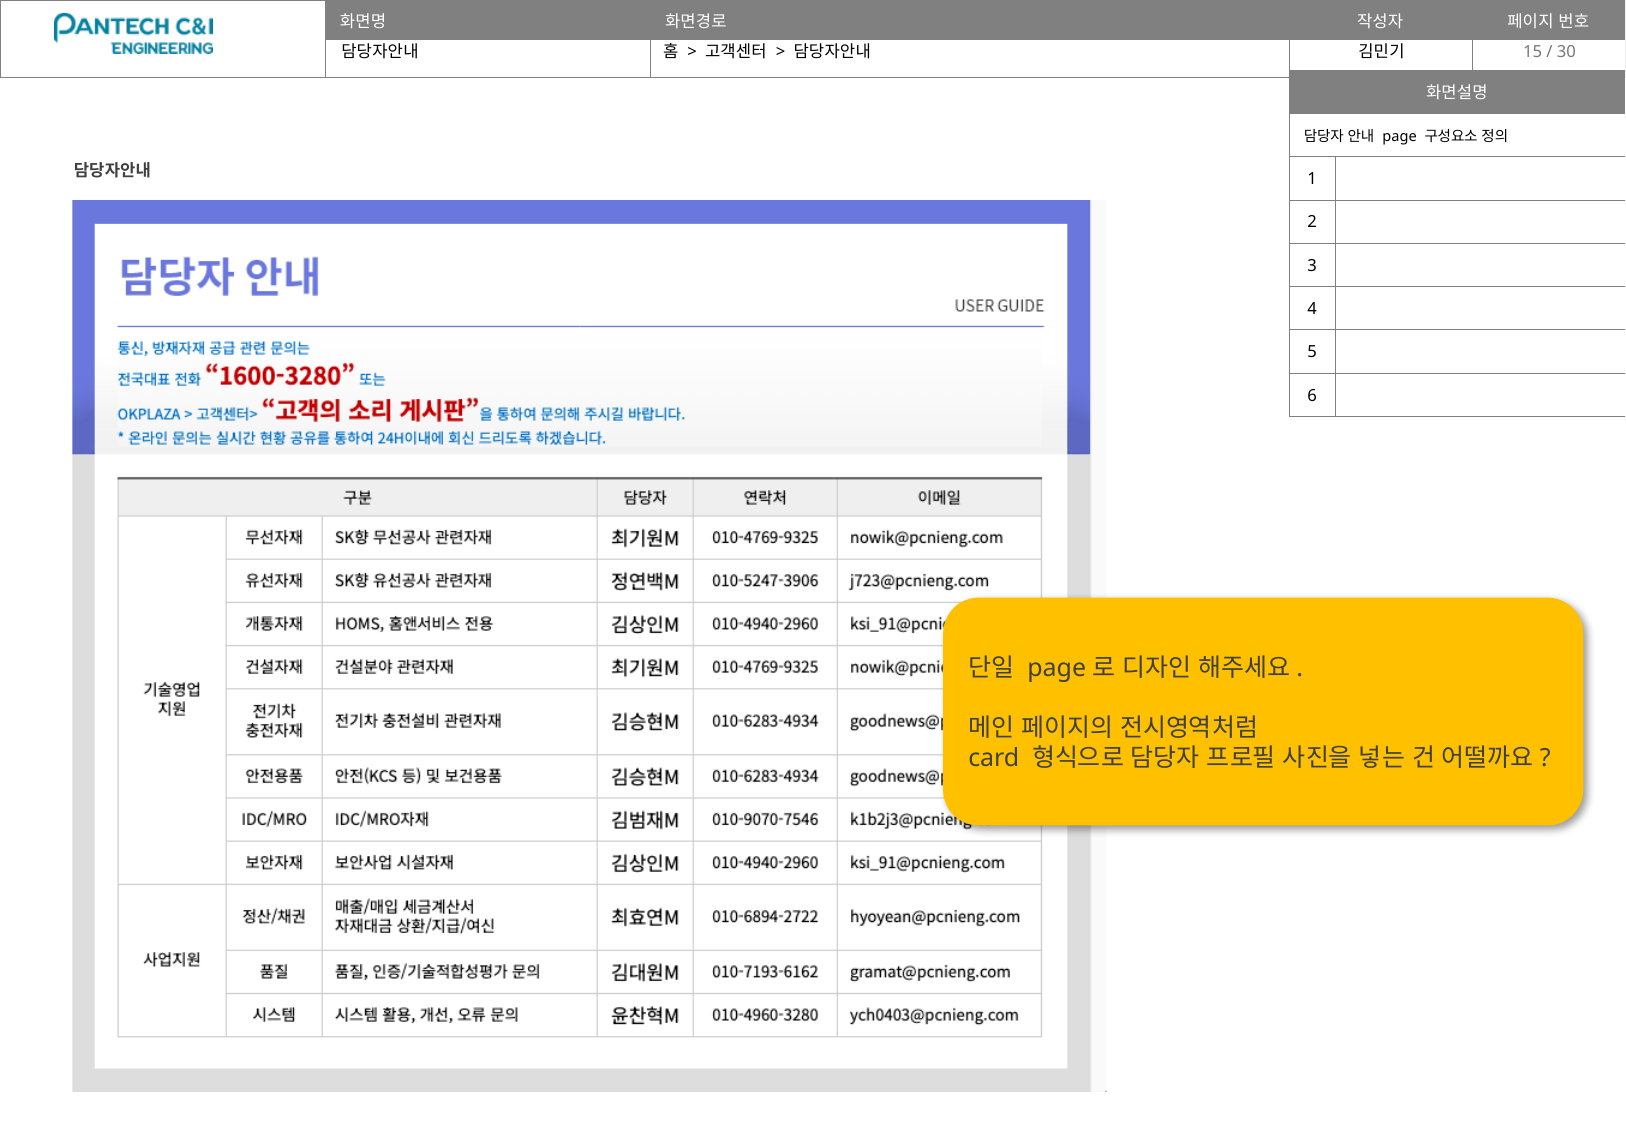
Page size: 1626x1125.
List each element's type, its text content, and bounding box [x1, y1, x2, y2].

table_cell 3 [1290, 244, 1335, 286]
table_cell [1336, 330, 1625, 373]
table_cell [1336, 287, 1625, 329]
table_cell [1336, 201, 1625, 243]
table_cell 2 [1290, 201, 1335, 243]
text_box 홈 > 고객센터 > 담당자안내 [648, 33, 971, 68]
table_cell [1336, 157, 1625, 200]
text_box 담당자안내 [57, 146, 1242, 193]
slide_number 15 [1474, 33, 1625, 70]
table_cell 4 [1290, 287, 1335, 329]
table_cell 1 [1290, 157, 1335, 200]
table_cell 5 [1290, 330, 1335, 373]
picture [71, 199, 1107, 1093]
text_box 담당자안내 [326, 33, 648, 68]
text_box 단일 page로 디자인 해주세요. 메인 페이지의 전시영역처럼 card 형식으로 담당자 프로필 사진을 넣는 건 어떨까요? [1107, 596, 1585, 827]
table_cell 6 [1290, 374, 1335, 416]
picture [54, 13, 213, 54]
table_header 화면설명 [1290, 71, 1625, 113]
table_cell [1336, 374, 1625, 416]
table_cell [1336, 244, 1625, 286]
table_cell 담당자 안내 page 구성요소 정의 [1290, 114, 1625, 156]
